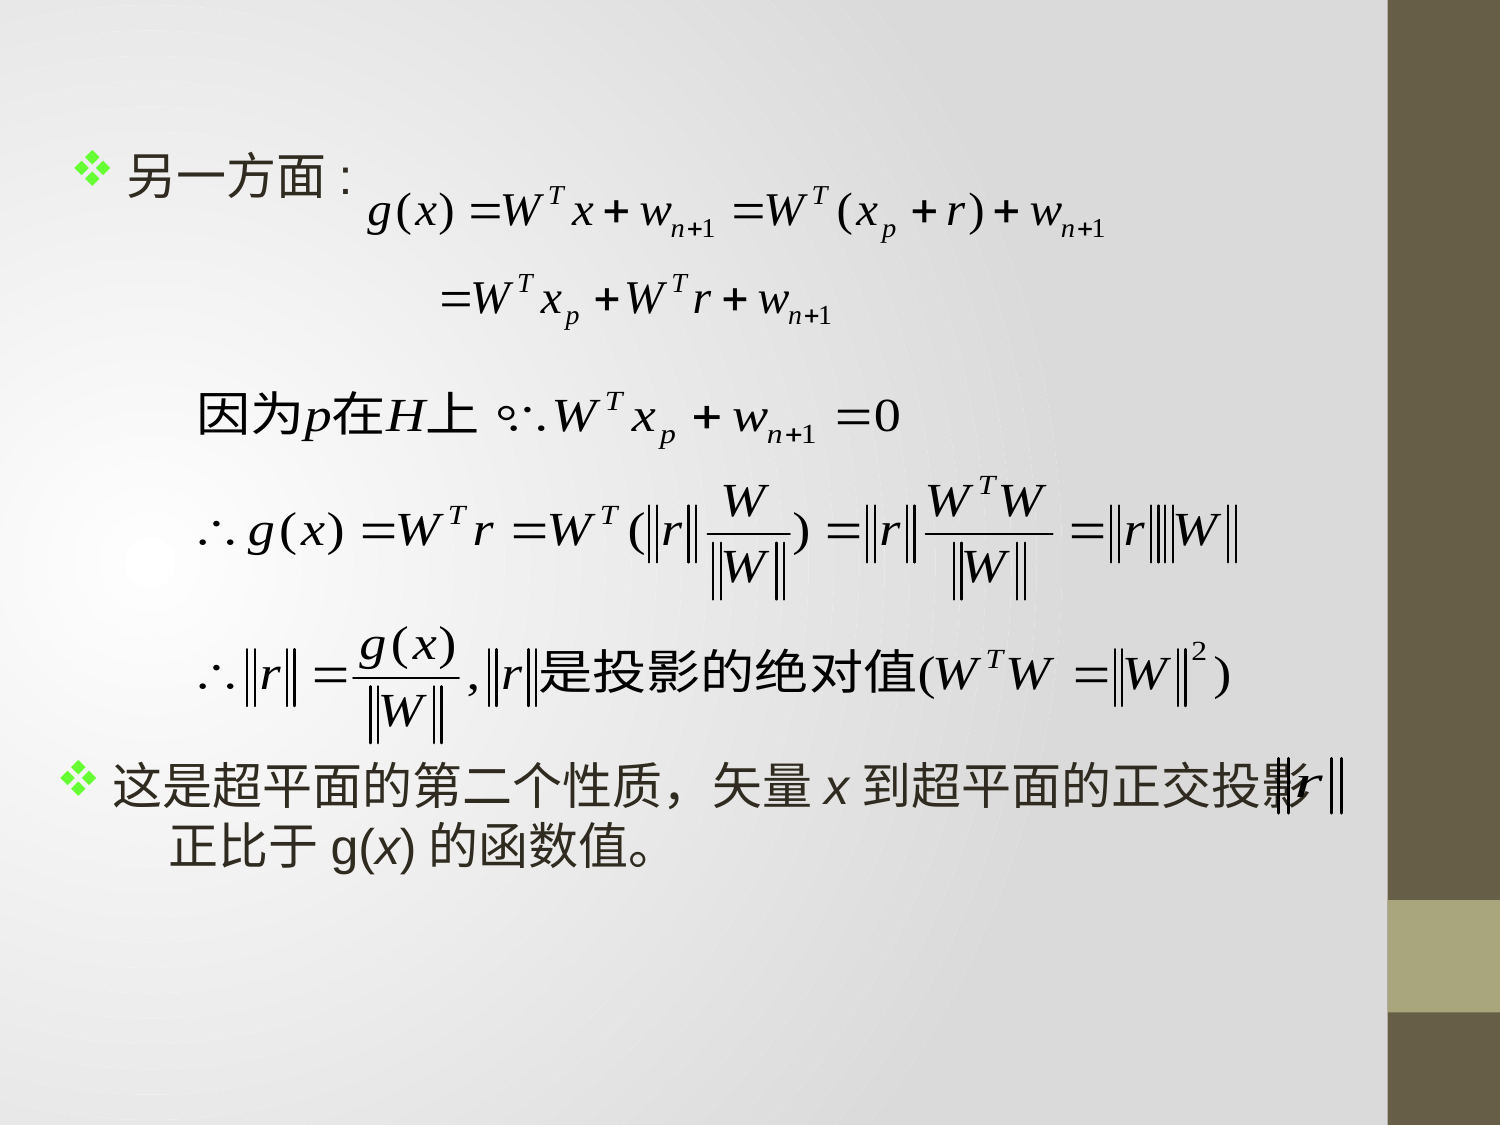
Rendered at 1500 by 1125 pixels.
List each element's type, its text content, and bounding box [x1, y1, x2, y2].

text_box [1263, 747, 1356, 825]
text_box 另一方面: [55, 137, 1310, 563]
text_box 这是超平面的第二个性质，矢量x到超平面的正交投影 正比于g(x)的函数值。 [41, 747, 1356, 882]
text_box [193, 379, 1248, 753]
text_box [357, 174, 1113, 254]
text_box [429, 261, 841, 341]
